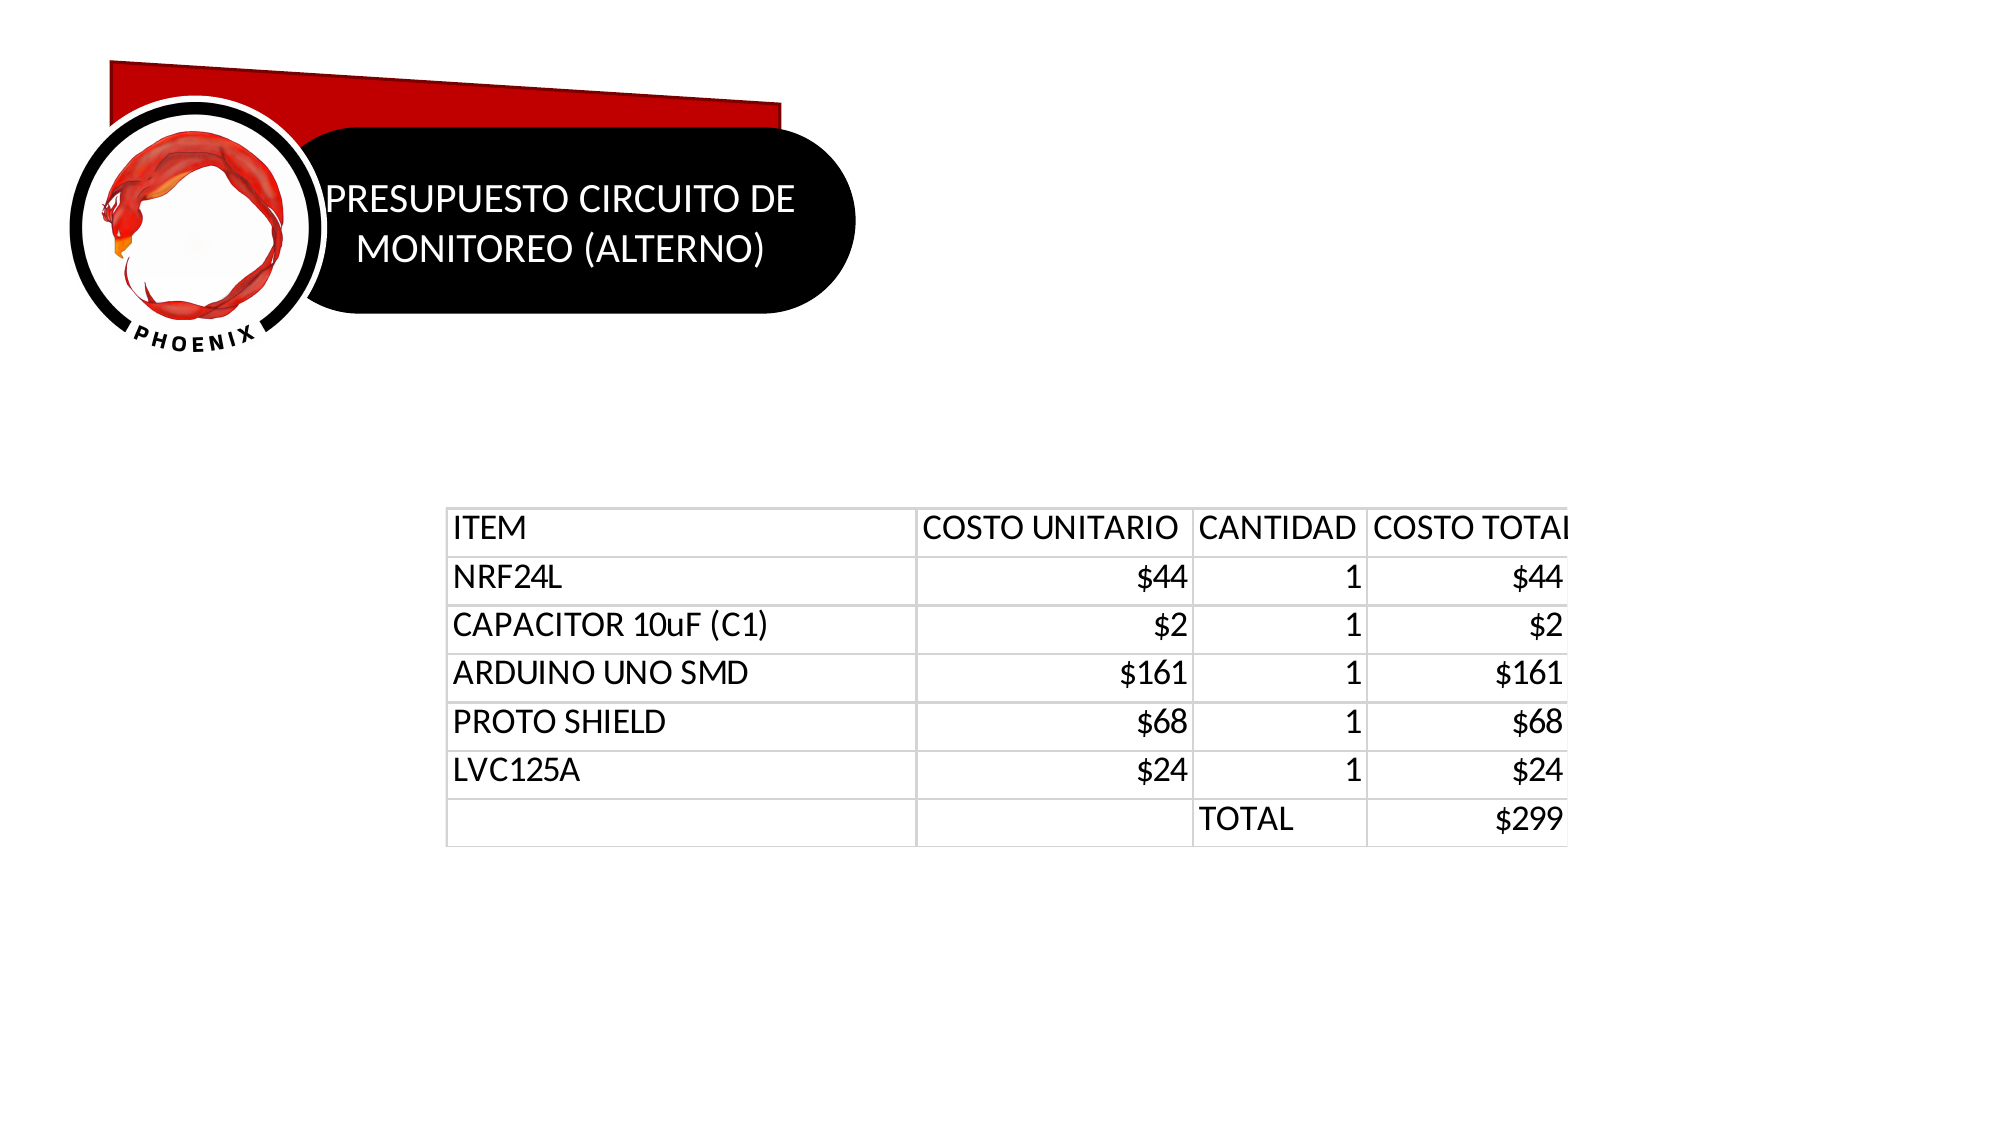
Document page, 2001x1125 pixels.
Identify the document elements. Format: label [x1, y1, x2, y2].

text_box [63, 61, 855, 360]
text_box [445, 507, 1570, 849]
